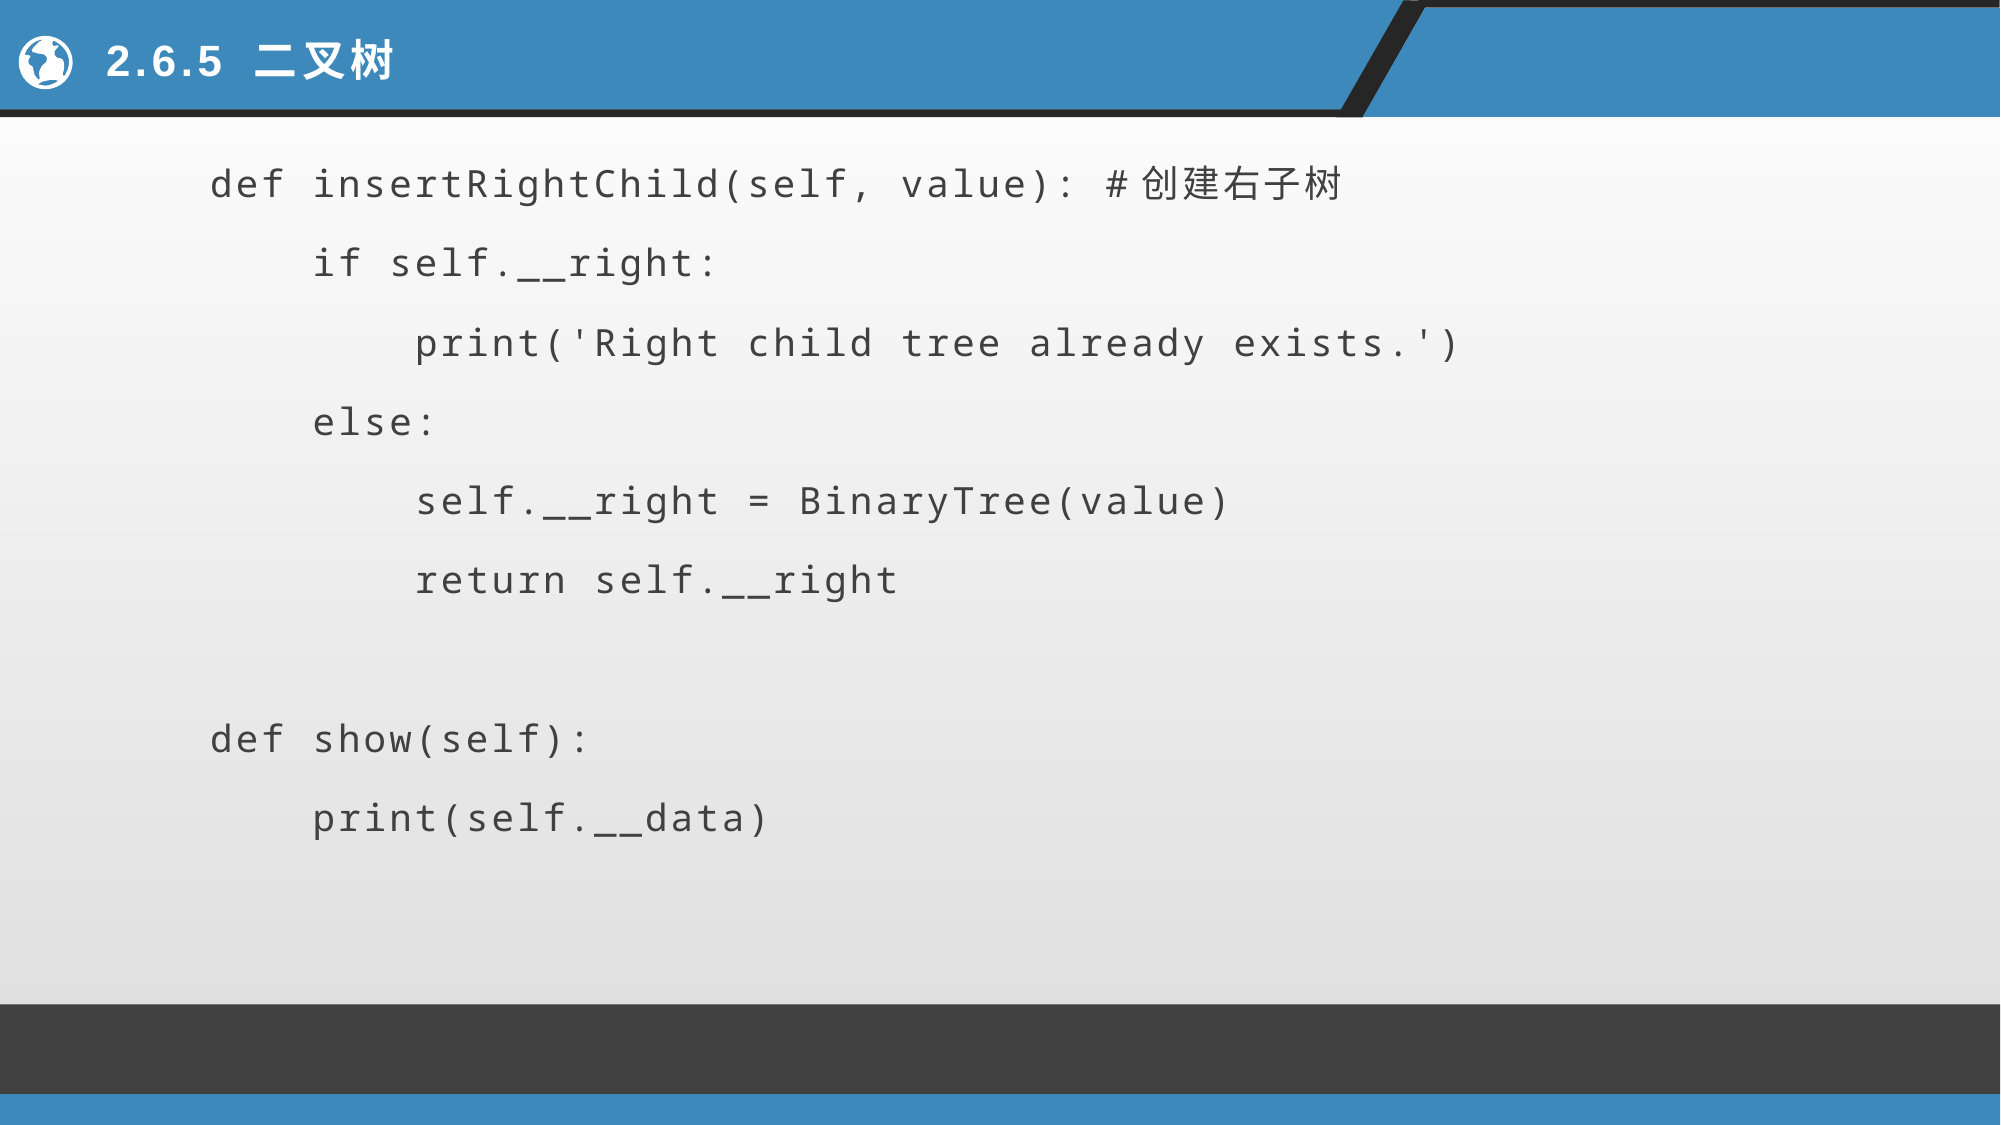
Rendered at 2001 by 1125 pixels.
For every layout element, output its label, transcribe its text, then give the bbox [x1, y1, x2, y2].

title 2.6.5 二叉树 [90, 24, 977, 93]
list def insertRightChild(self, value): #创建右子树 if self.__right: print('Right child tree already exists.') else: self.__right = BinaryTree(value) return self.__right def show(self): print(self.__data) [90, 146, 1921, 976]
